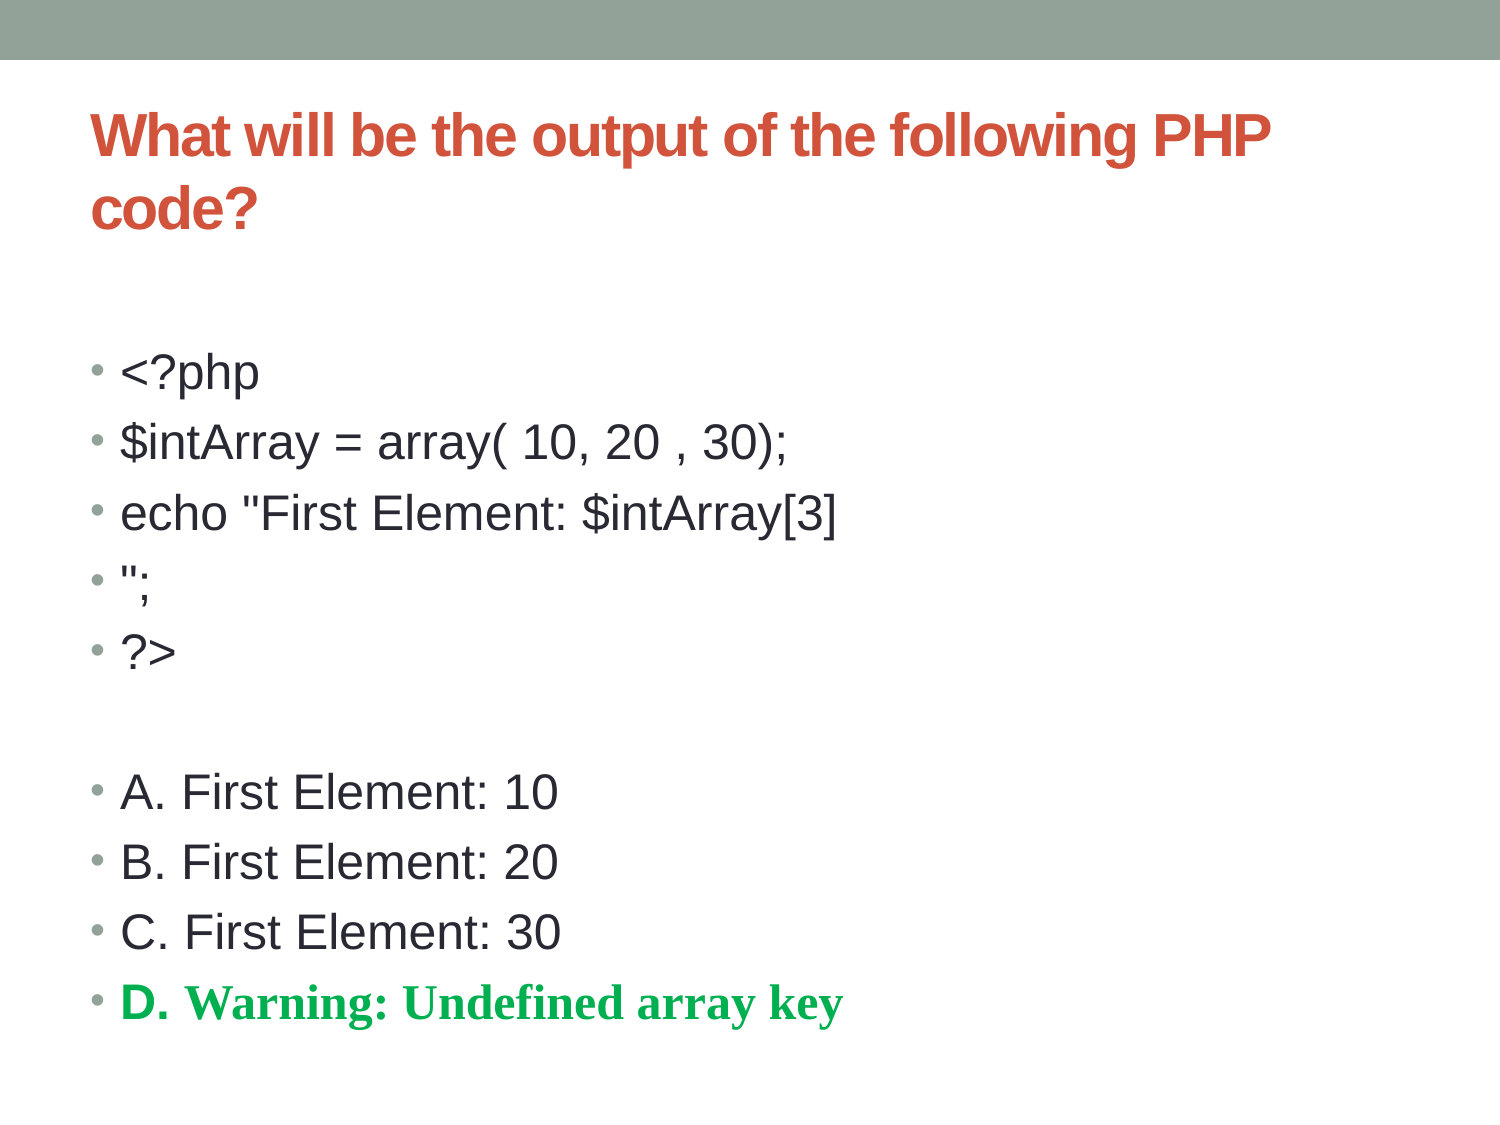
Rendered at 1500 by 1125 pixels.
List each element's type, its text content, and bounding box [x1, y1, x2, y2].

list <?php $intArray = array( 10, 20 , 30); echo "First Element: $intArray[3] "; ?> A. First Element: 10 B. First Element: 20 C. First Element: 30 D. Warning: Undefined array key [75, 262, 1425, 1063]
title What will be the output of the following PHP code? [75, 87, 1425, 250]
